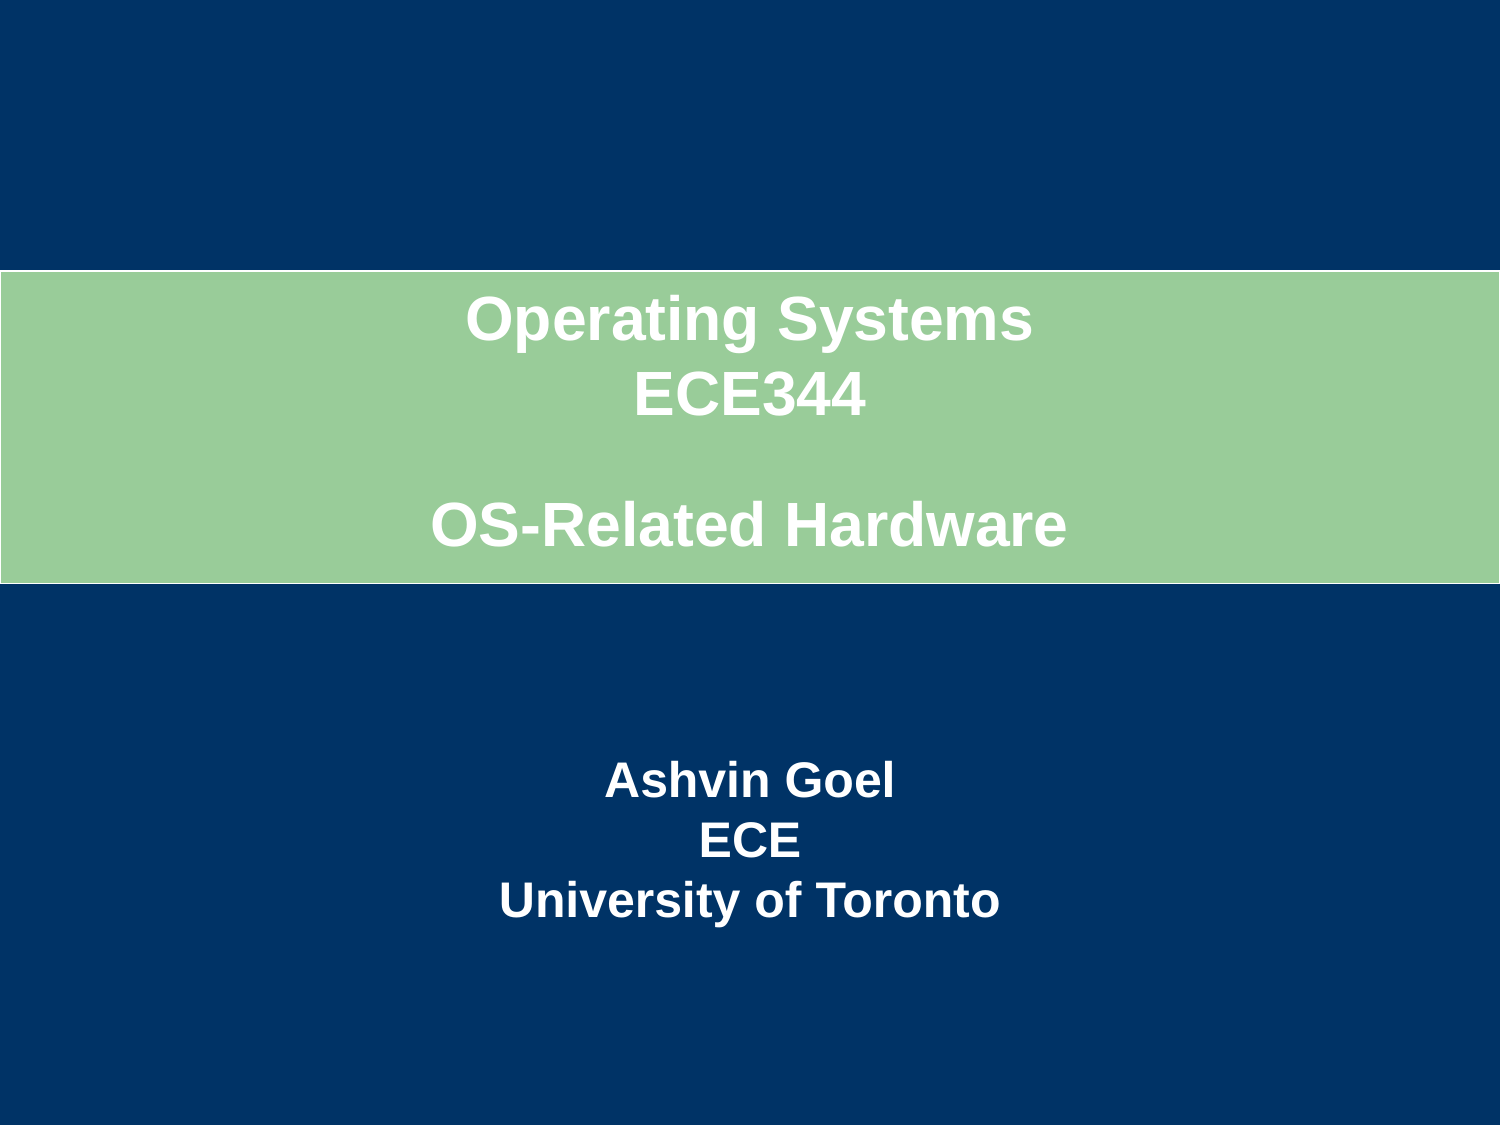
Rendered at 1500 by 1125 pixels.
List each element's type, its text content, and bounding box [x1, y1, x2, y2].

title OS-Related Hardware [112, 467, 1388, 575]
